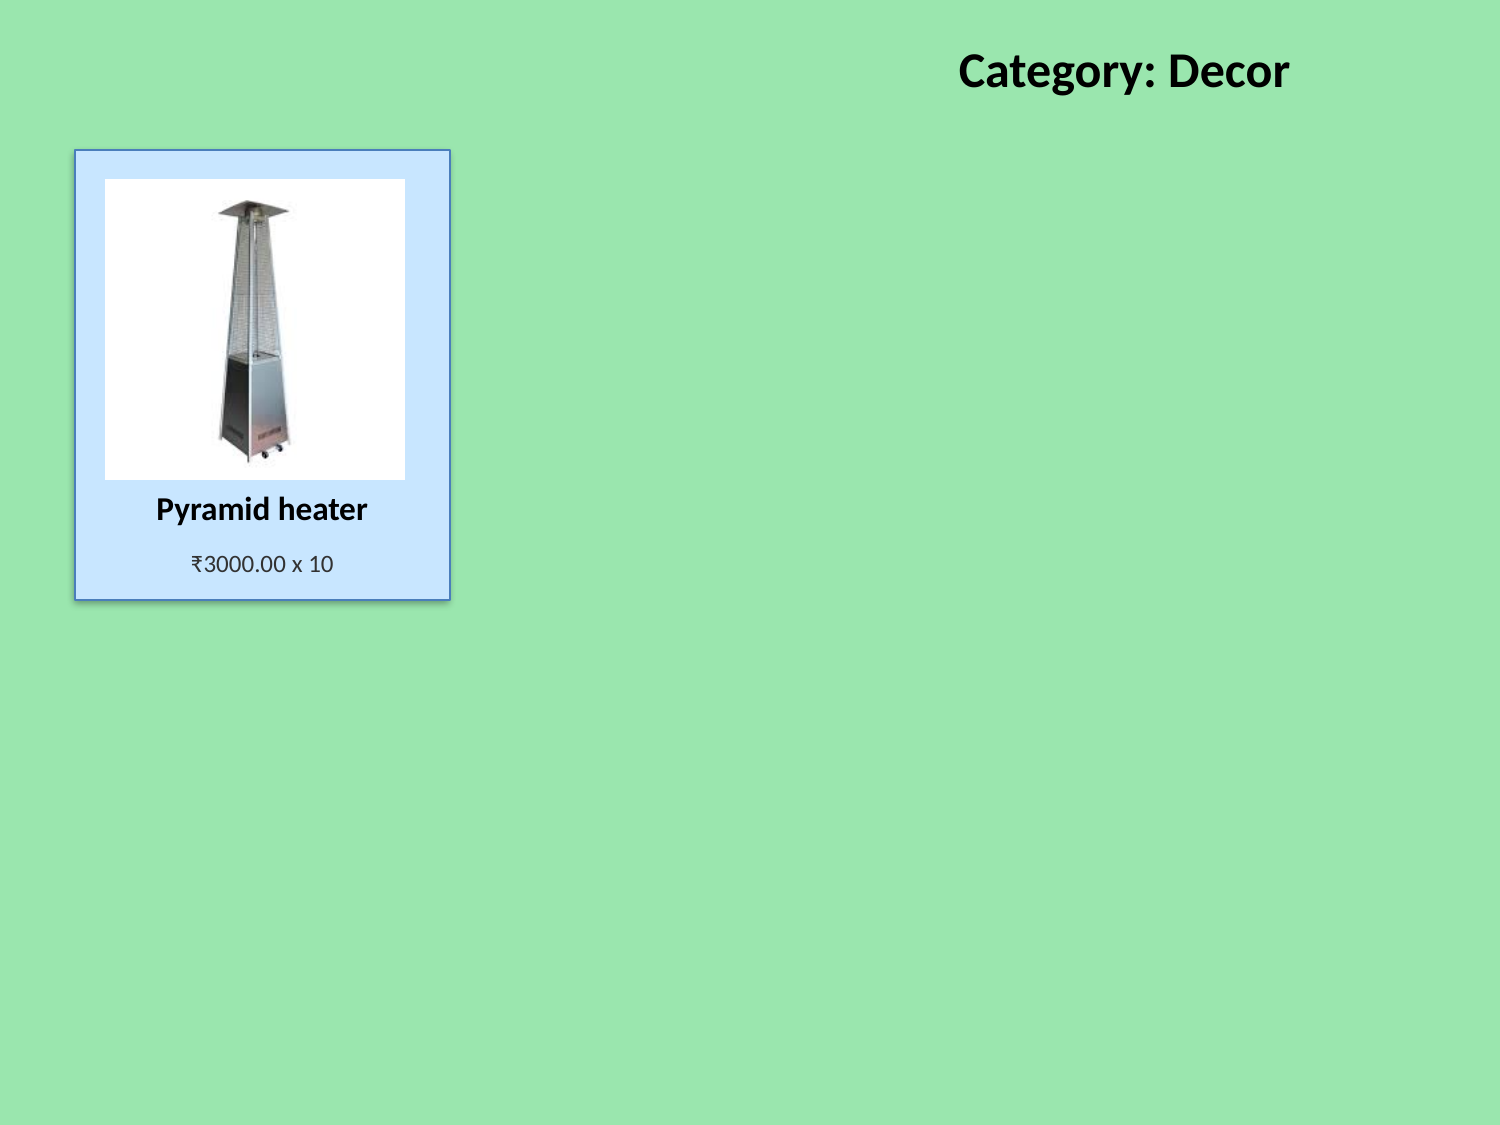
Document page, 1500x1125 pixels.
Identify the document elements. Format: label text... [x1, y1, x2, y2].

text_box [74, 149, 451, 601]
text_box Category: Decor [944, 29, 1306, 105]
text_box Pyramid heater [141, 489, 384, 535]
text_box ₹3000.00 x 10 [175, 539, 349, 585]
picture [104, 179, 406, 481]
